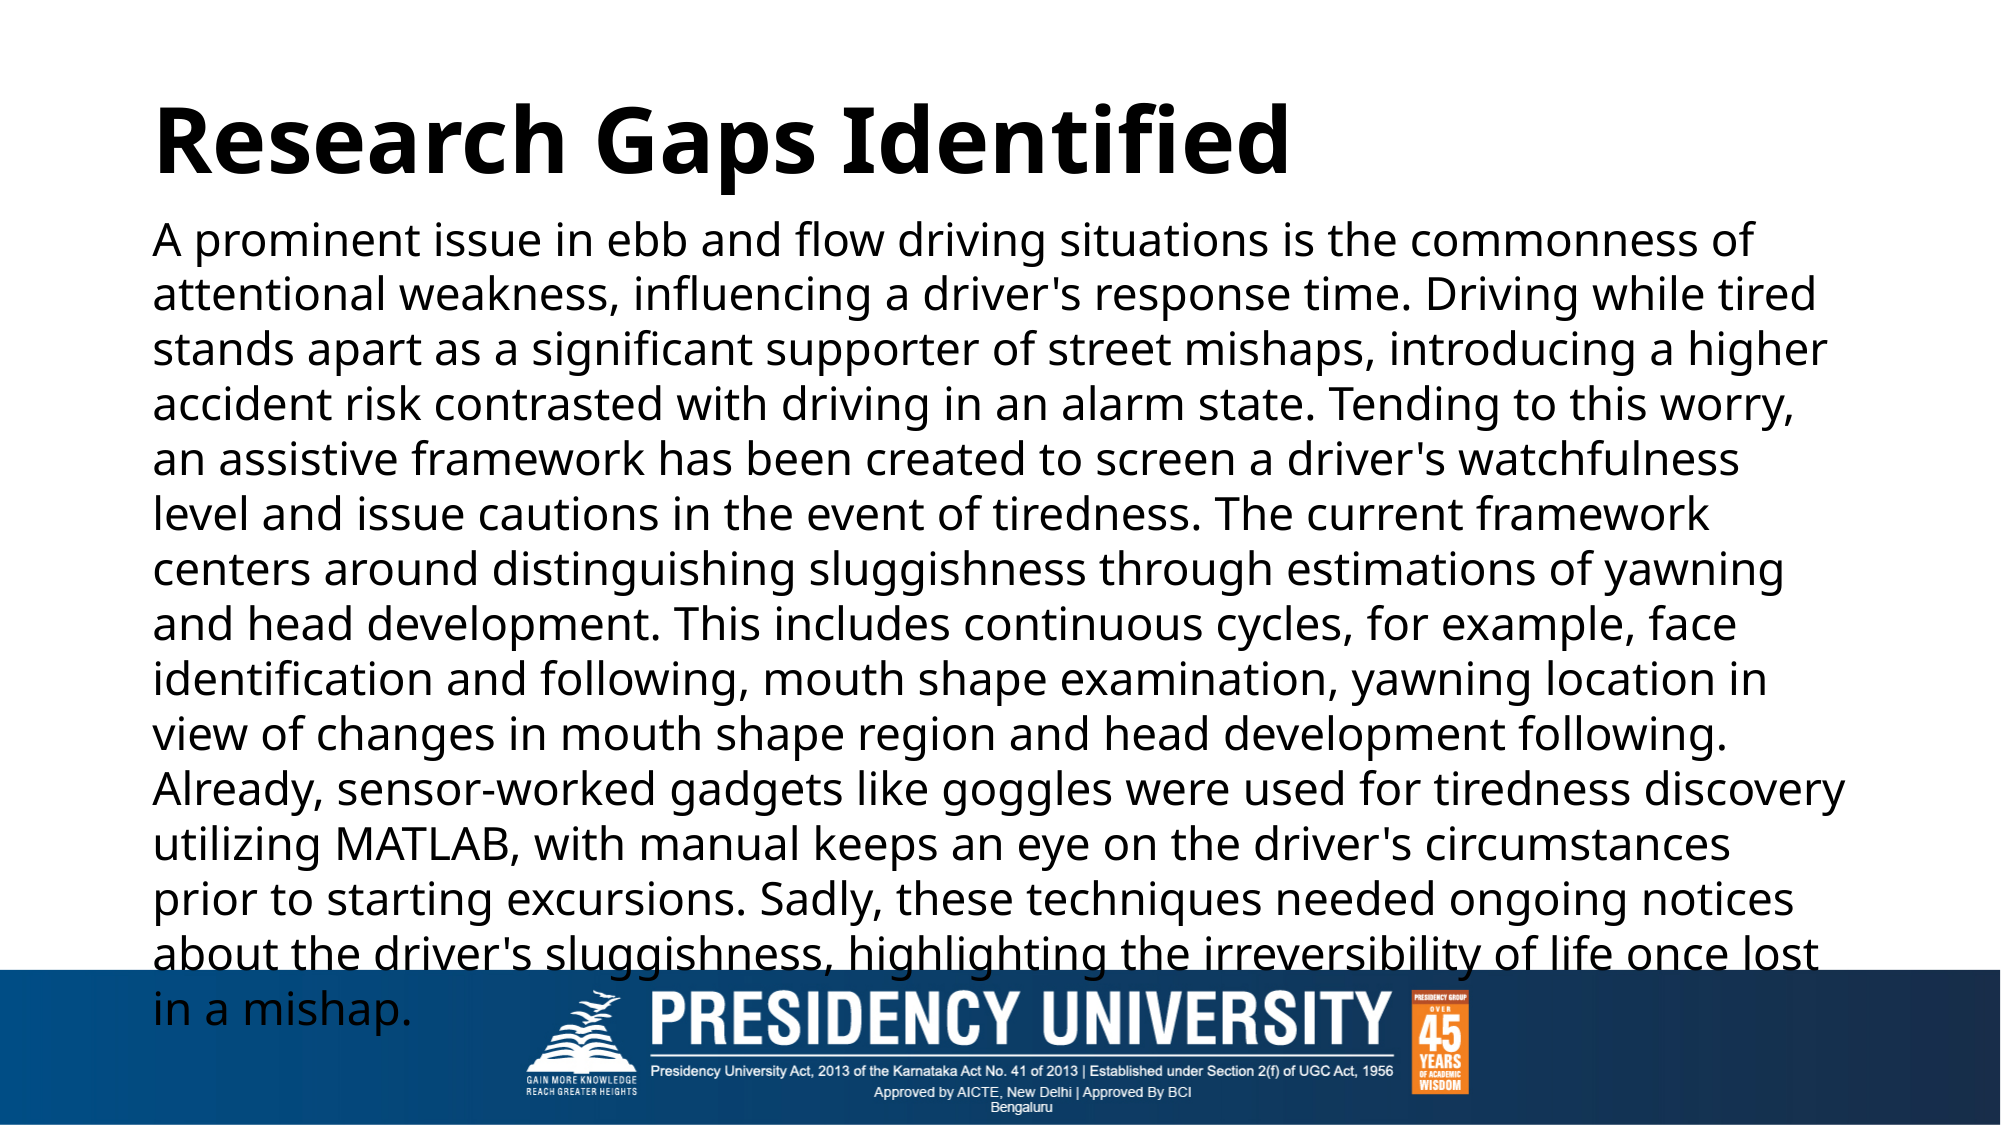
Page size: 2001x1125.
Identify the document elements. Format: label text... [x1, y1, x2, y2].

list A prominent issue in ebb and flow driving situations is the commonness of attentional weakness, influencing a driver's response time. Driving while tired stands apart as a significant supporter of street mishaps, introducing a higher accident risk contrasted with driving in an alarm state. Tending to this worry, an assistive framework has been created to screen a driver's watchfulness level and issue cautions in the event of tiredness. The current framework centers around distinguishing sluggishness through estimations of yawning and head development. This includes continuous cycles, for example, face identification and following, mouth shape examination, yawning location in view of changes in mouth shape region and head development following. Already, sensor-worked gadgets like goggles were used for tiredness discovery utilizing MATLAB, with manual keeps an eye on the driver's circumstances prior to starting excursions. Sadly, these techniques needed ongoing notices about the driver's sluggishness, highlighting the irreversibility of life once lost in a mishap. [137, 202, 1863, 1014]
picture [0, 0, 2001, 1125]
title Research Gaps Identified [137, 59, 1863, 202]
